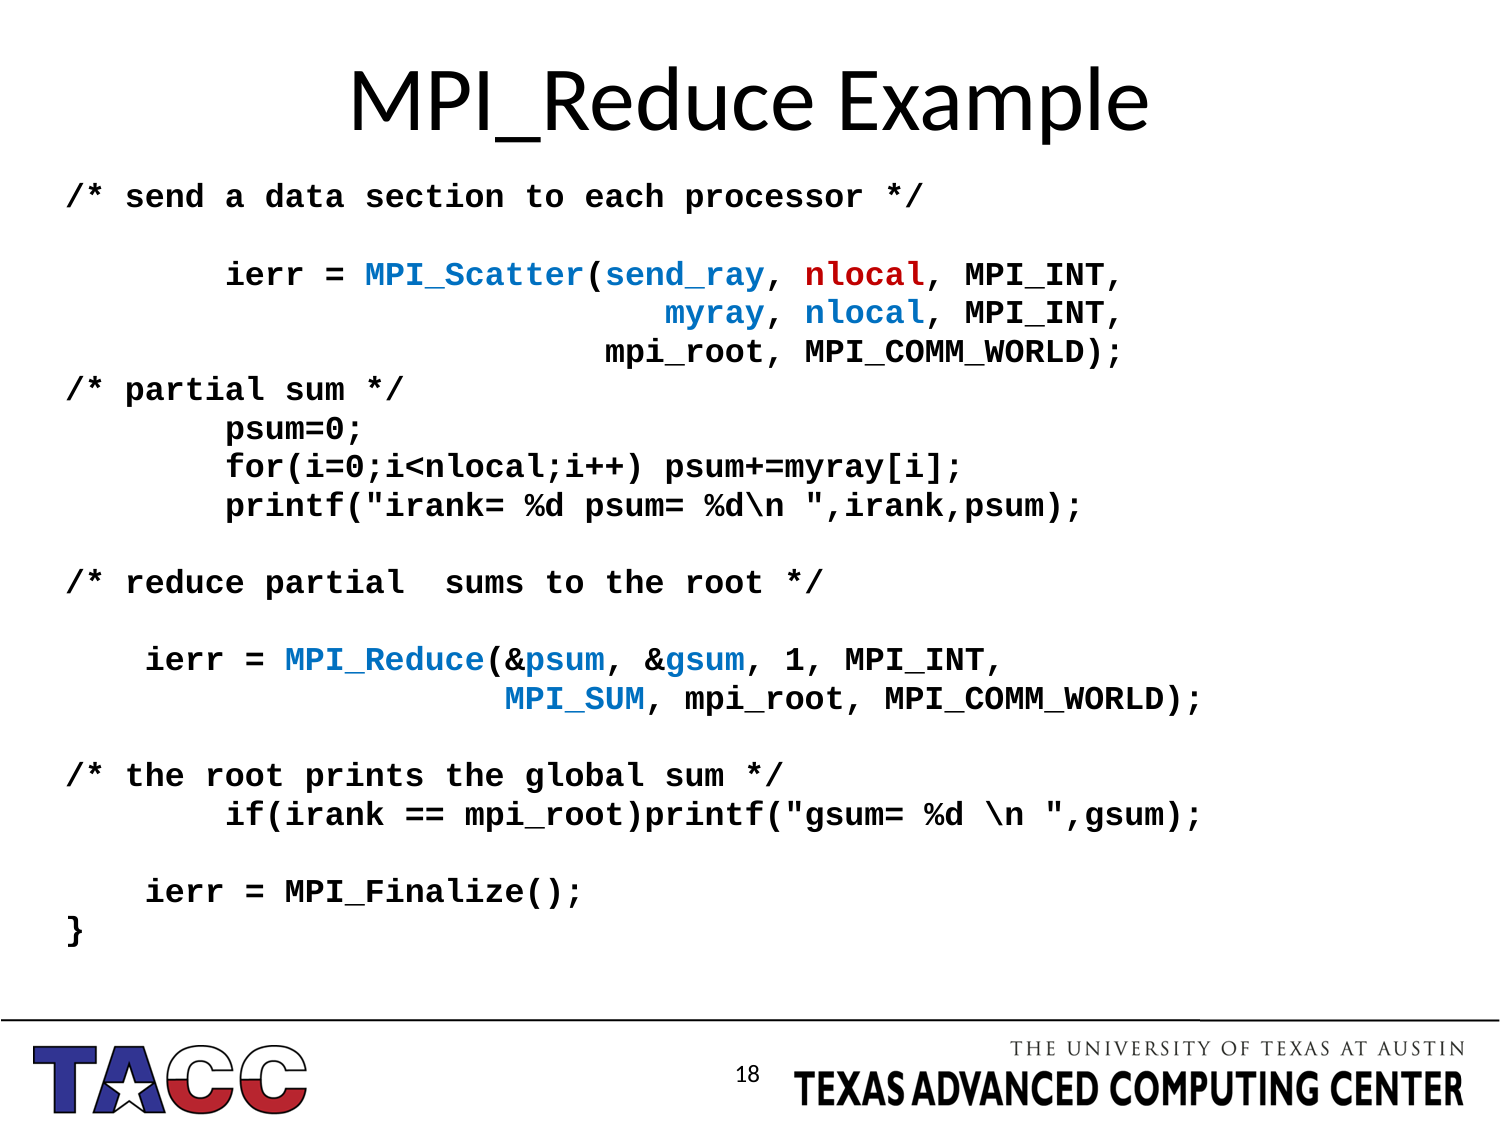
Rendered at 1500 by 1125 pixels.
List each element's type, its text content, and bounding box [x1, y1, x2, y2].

slide_number 18 [425, 1042, 775, 1103]
list /* send a data section to each processor */ ierr = MPI_Scatter(send_ray, nlocal, MPI_INT, myray, nlocal, MPI_INT, mpi_root, MPI_COMM_WORLD); /* partial sum */ psum=0; for(i=0;i<nlocal;i++) psum+=myray[i]; printf("irank= %d psum= %d\n ",irank,psum); /* reduce partial sums to the root */ ierr = MPI_Reduce(&psum, &gsum, 1, MPI_INT, MPI_SUM, mpi_root, MPI_COMM_WORLD); /* the root prints the global sum */ if(irank == mpi_root)printf("gsum= %d \n ",gsum); ierr = MPI_Finalize(); } [50, 174, 1500, 1000]
title MPI_Reduce Example [75, 0, 1425, 174]
picture [0, 1018, 1500, 1125]
